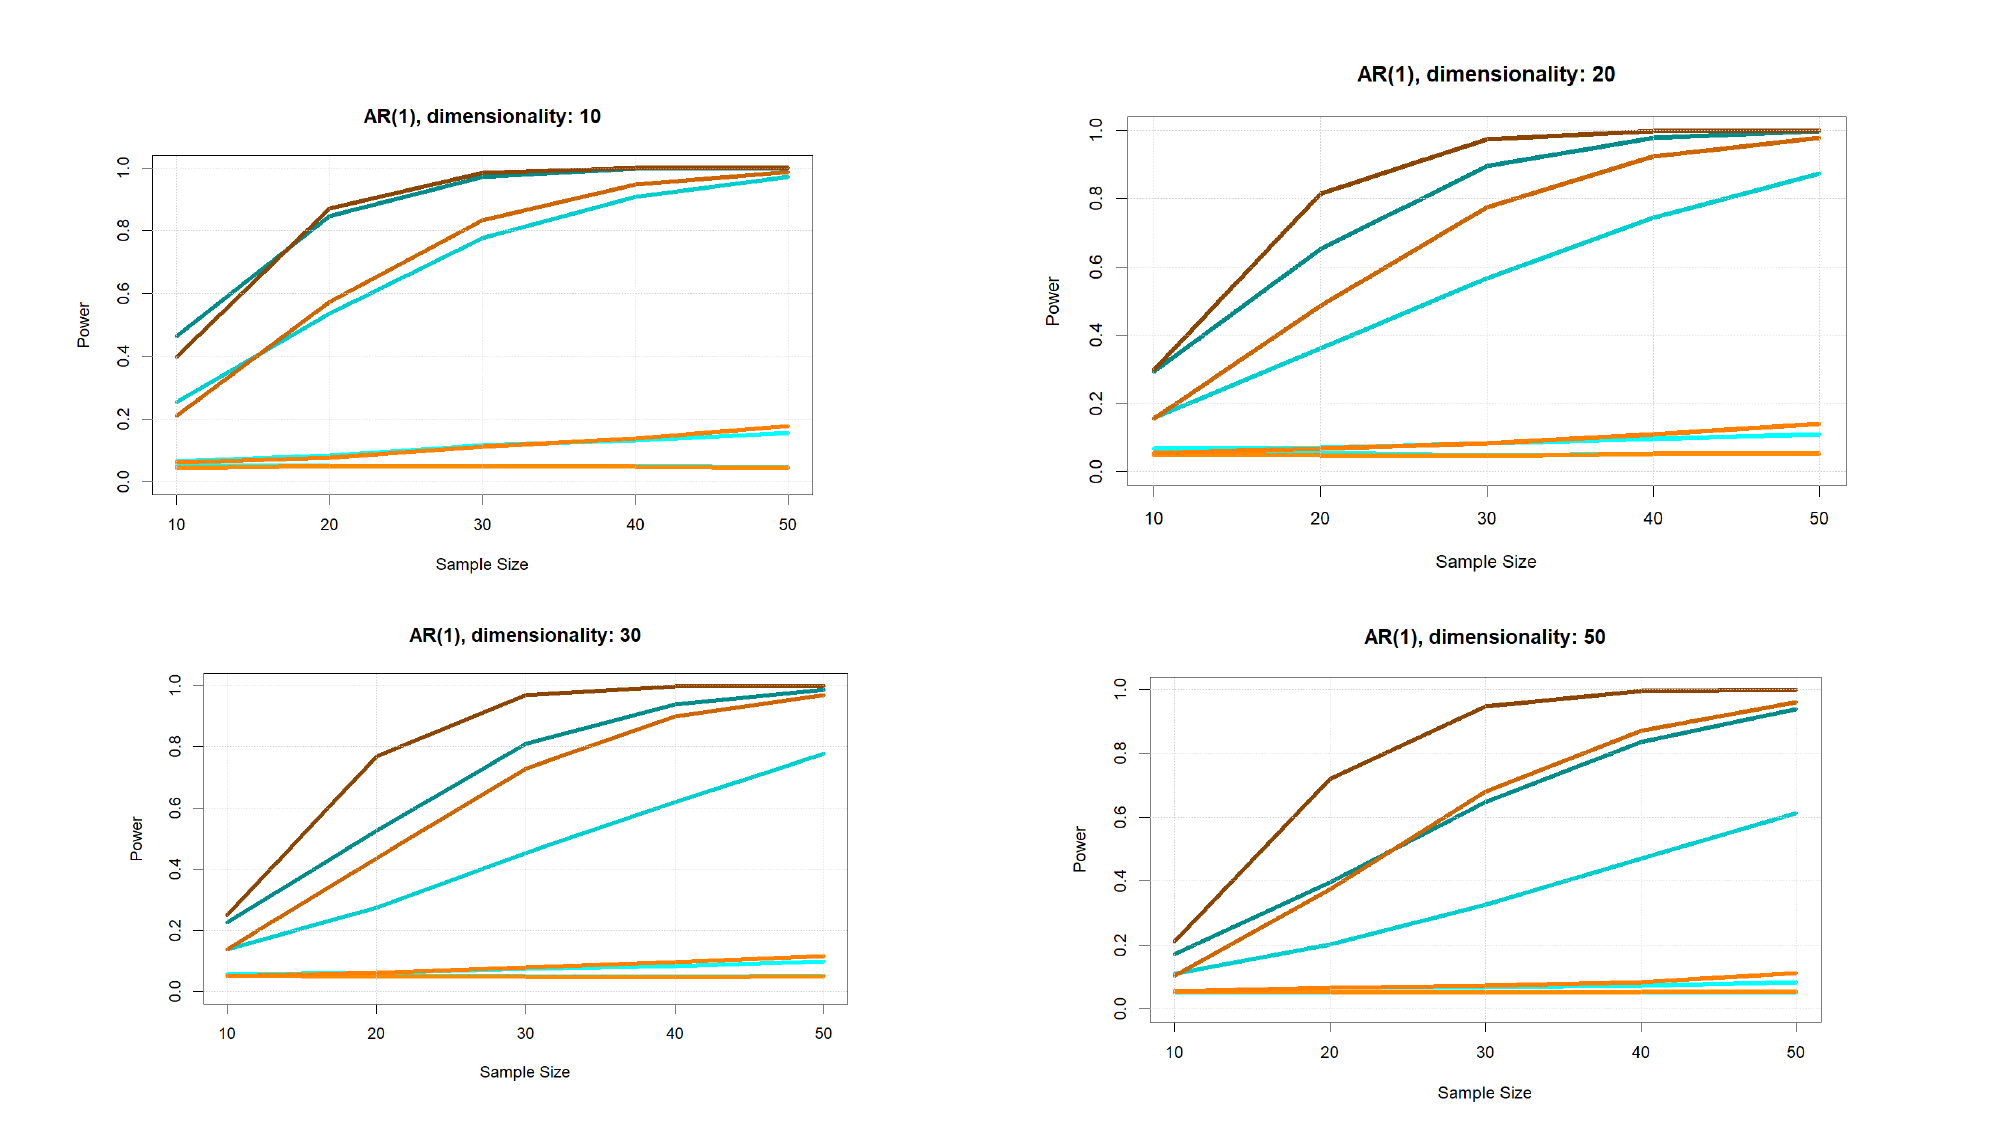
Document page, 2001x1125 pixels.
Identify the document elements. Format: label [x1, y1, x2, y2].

picture [1039, 28, 1891, 1124]
picture [124, 594, 888, 1103]
list [70, 73, 855, 596]
